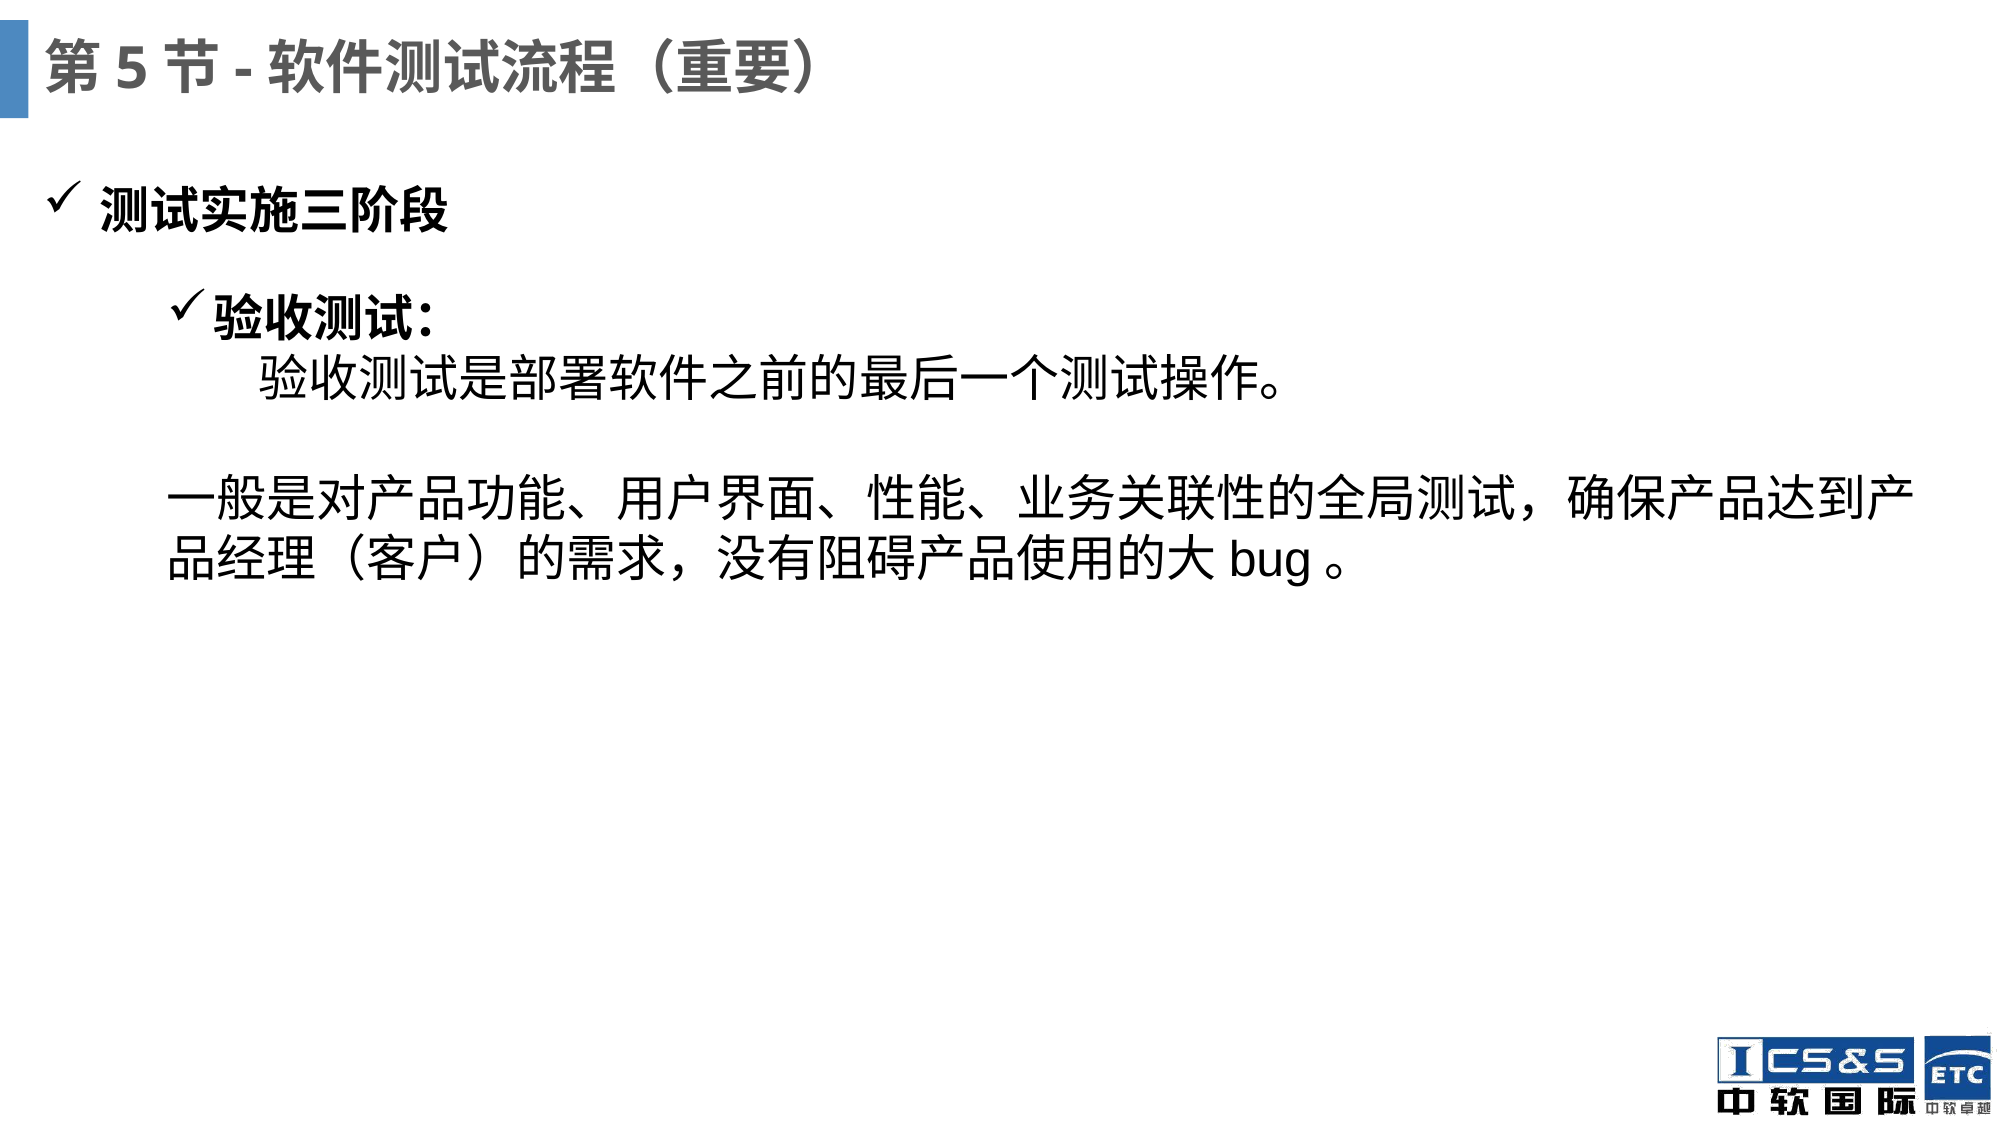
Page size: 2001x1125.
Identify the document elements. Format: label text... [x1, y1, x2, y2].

title 第5节-软件测试流程（重要） [28, 20, 1927, 119]
picture [1706, 1026, 2000, 1125]
text_box 测试实施三阶段 [28, 140, 540, 246]
text_box 验收测试： 验收测试是部署软件之前的最后一个测试操作。 一般是对产品功能、用户界面、性能、业务关联性的全局测试，确保产品达到产品经理（客户）的需求，没有阻碍产品使用的大bug。 [152, 278, 1957, 594]
